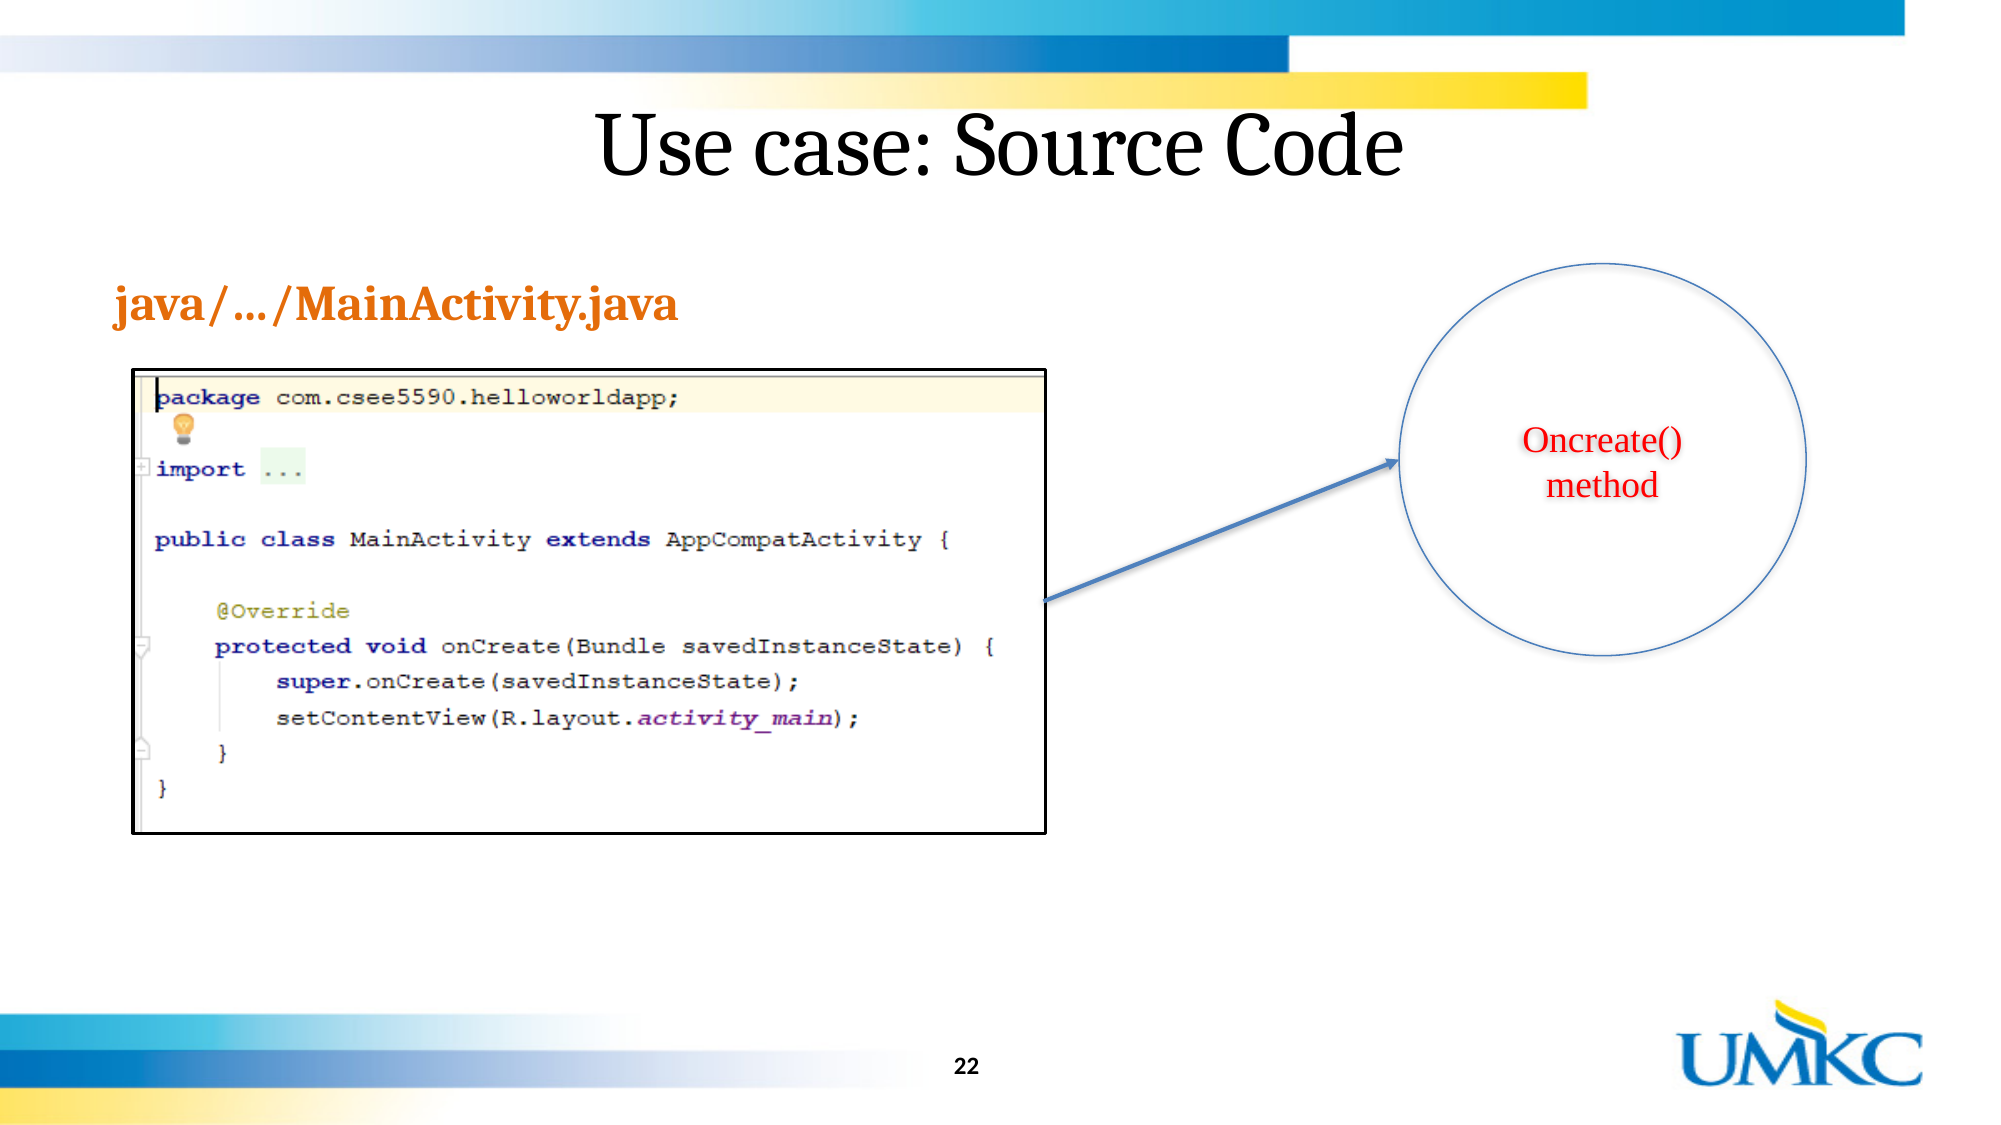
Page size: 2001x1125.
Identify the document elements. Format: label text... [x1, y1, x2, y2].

slide_number 22 [733, 1034, 1200, 1095]
text_box Oncreate() method [1398, 262, 1807, 657]
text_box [1043, 459, 1400, 602]
list java/…/MainActivity.java [99, 262, 1900, 1005]
title Use case: Source Code [99, 45, 1900, 233]
picture [0, 0, 2001, 1125]
